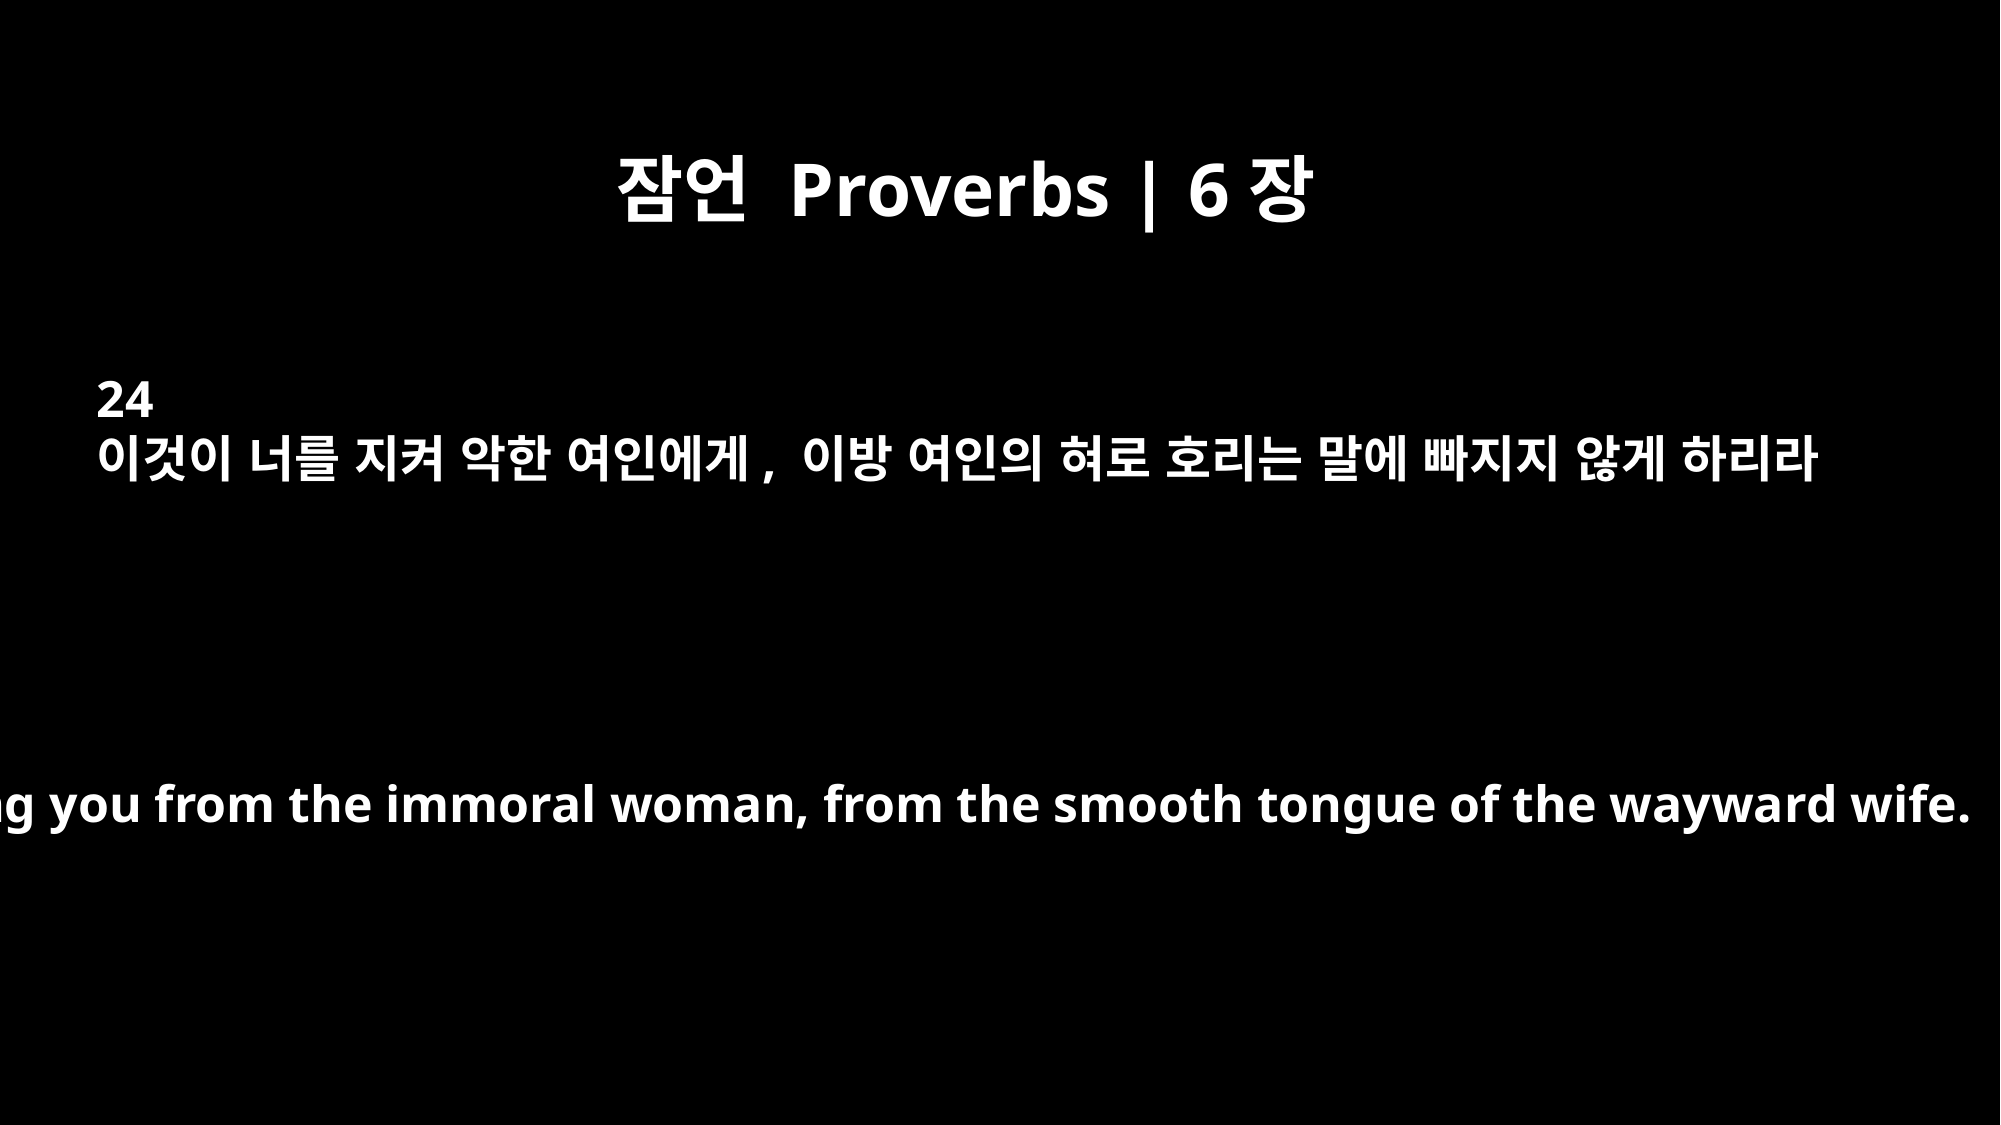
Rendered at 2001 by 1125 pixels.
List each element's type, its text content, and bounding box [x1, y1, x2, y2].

text_box keeping you from the immoral woman, from the smooth tongue of the wayward wife. [0, 764, 1988, 840]
text_box 잠언 Proverbs | 6장 [601, 136, 1331, 239]
text_box 24 이것이 너를 지켜 악한 여인에게, 이방 여인의 혀로 호리는 말에 빠지지 않게 하리라 [82, 359, 1835, 495]
